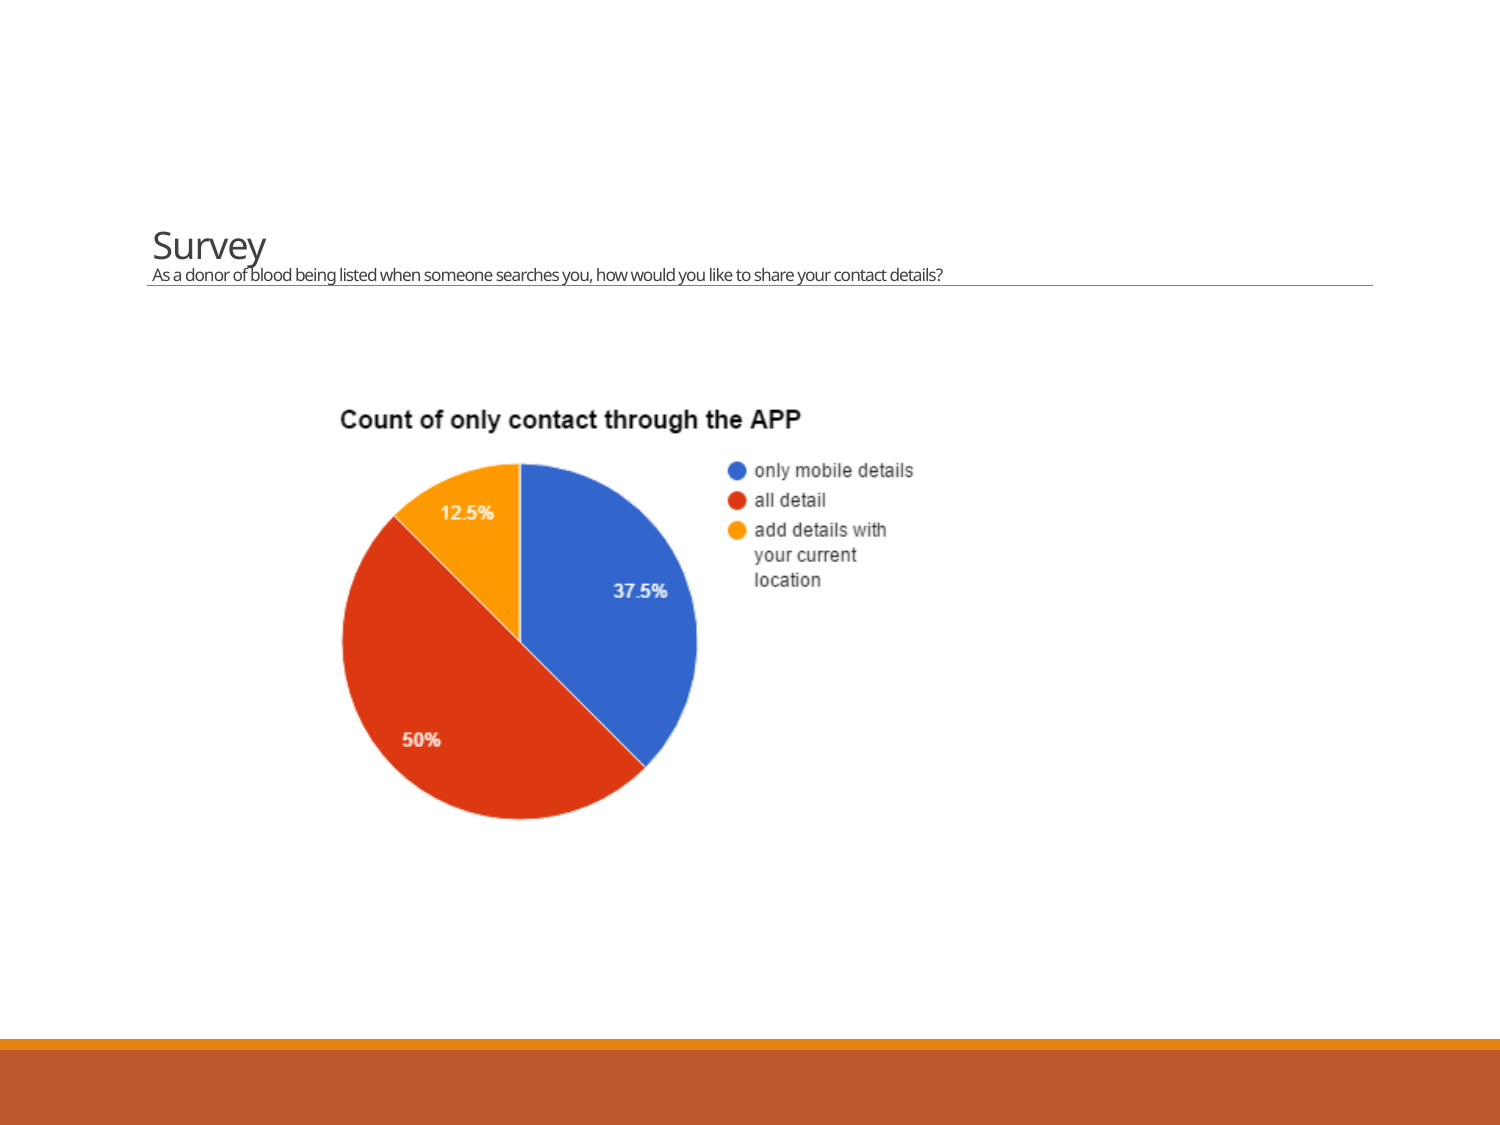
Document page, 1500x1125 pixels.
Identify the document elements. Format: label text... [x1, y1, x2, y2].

title Survey As a donor of blood being listed when someone searches you, how would you like to share your contact details? [137, 99, 1375, 338]
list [236, 374, 1009, 892]
